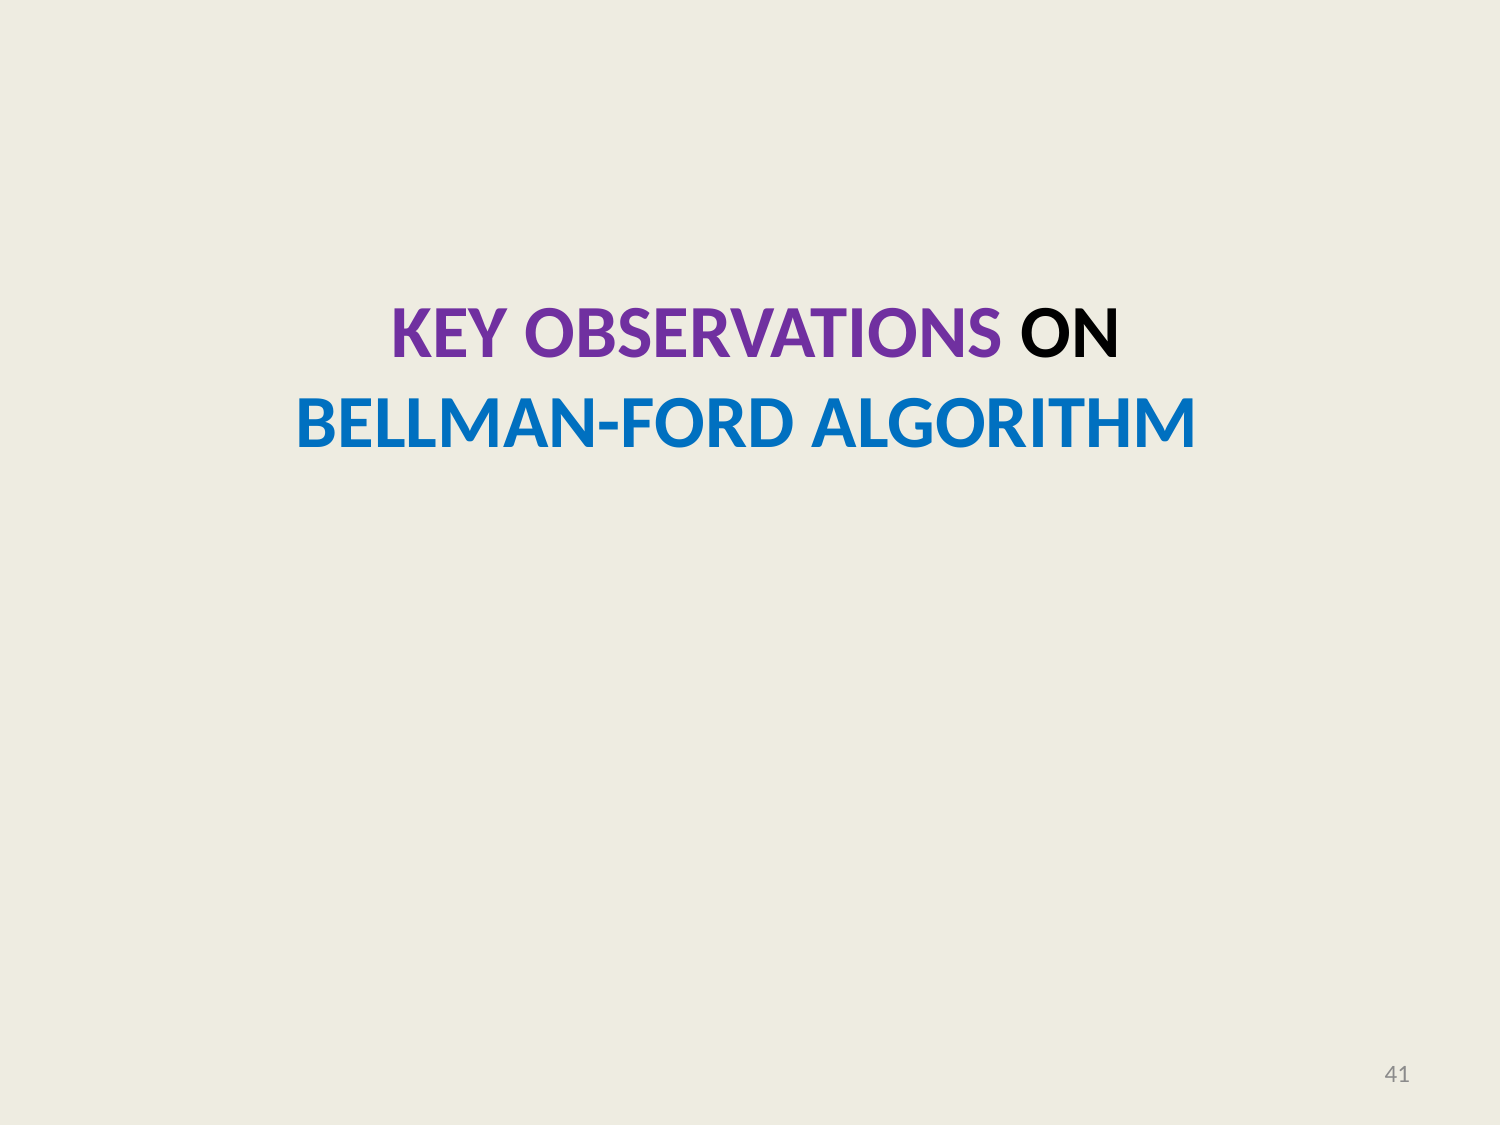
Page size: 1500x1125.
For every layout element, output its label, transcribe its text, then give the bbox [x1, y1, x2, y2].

slide_number 41 [1074, 1042, 1425, 1103]
title Key Observations on Bellman-Ford algorithm [118, 275, 1394, 499]
